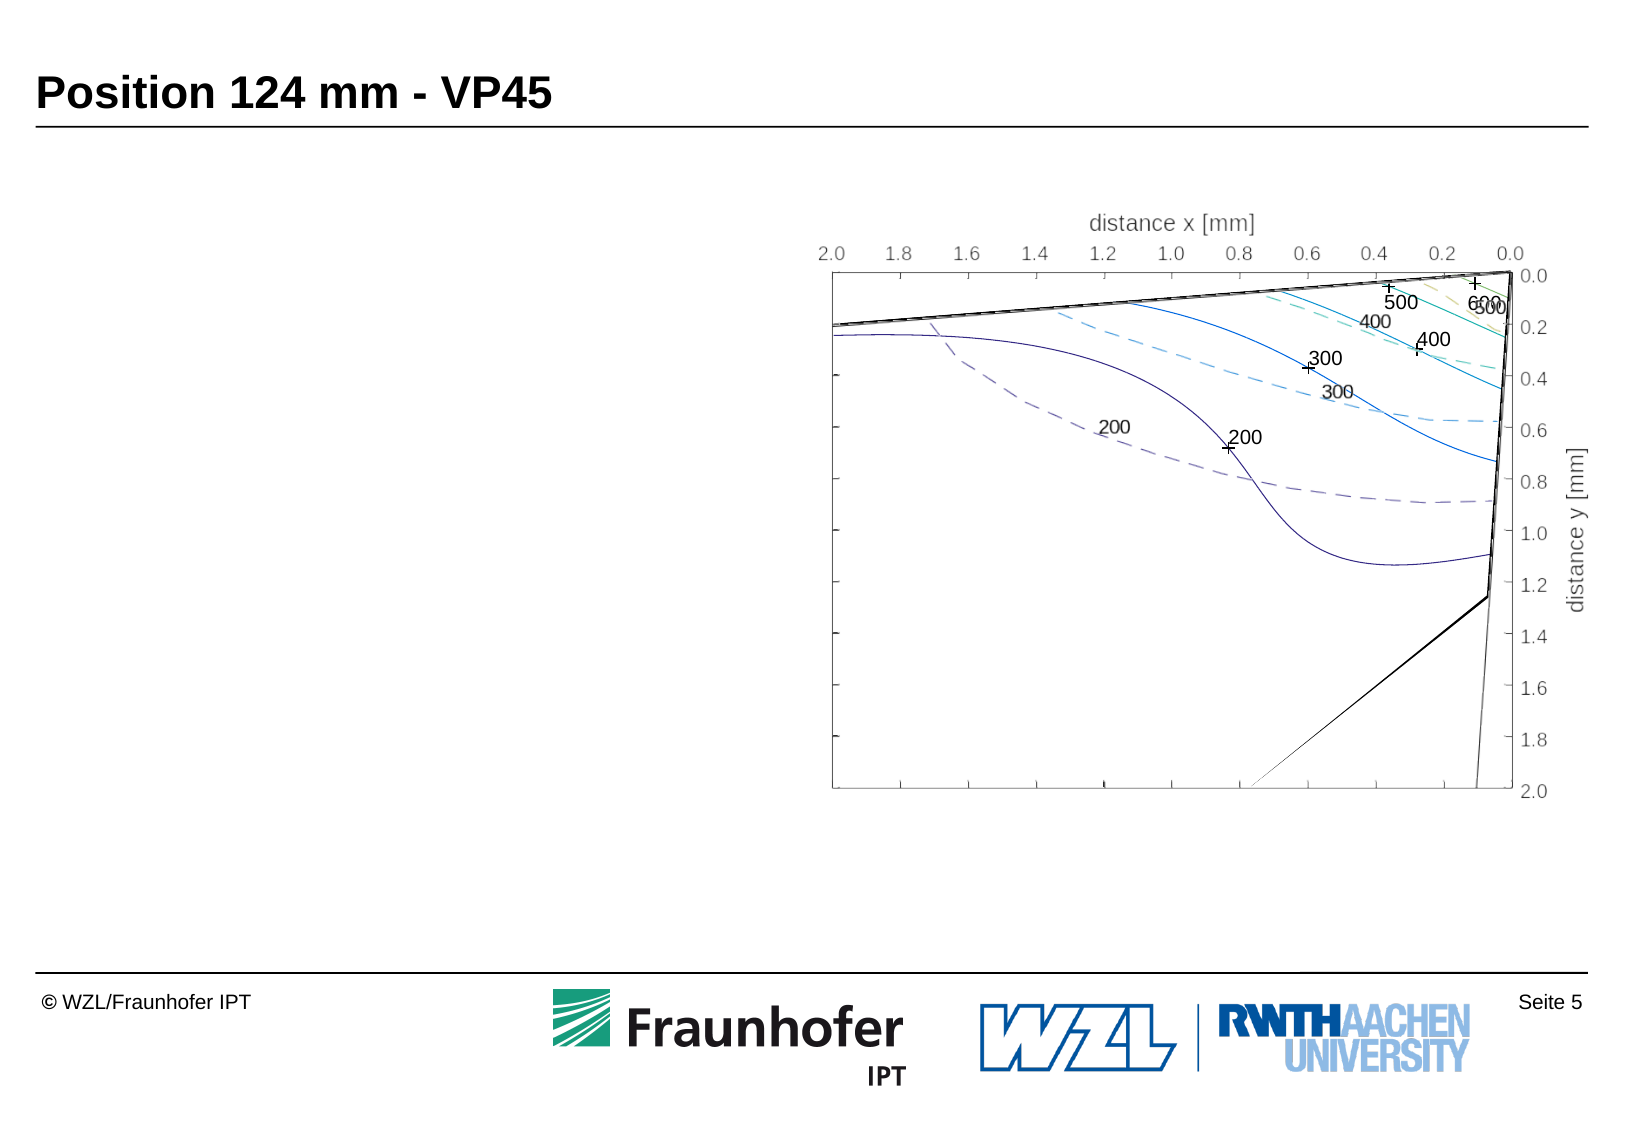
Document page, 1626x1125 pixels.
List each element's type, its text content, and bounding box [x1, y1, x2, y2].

picture [553, 989, 906, 1086]
picture [959, 970, 1490, 1105]
title Position 124 mm - VP45 [35, 0, 1589, 118]
picture [718, 202, 1593, 858]
